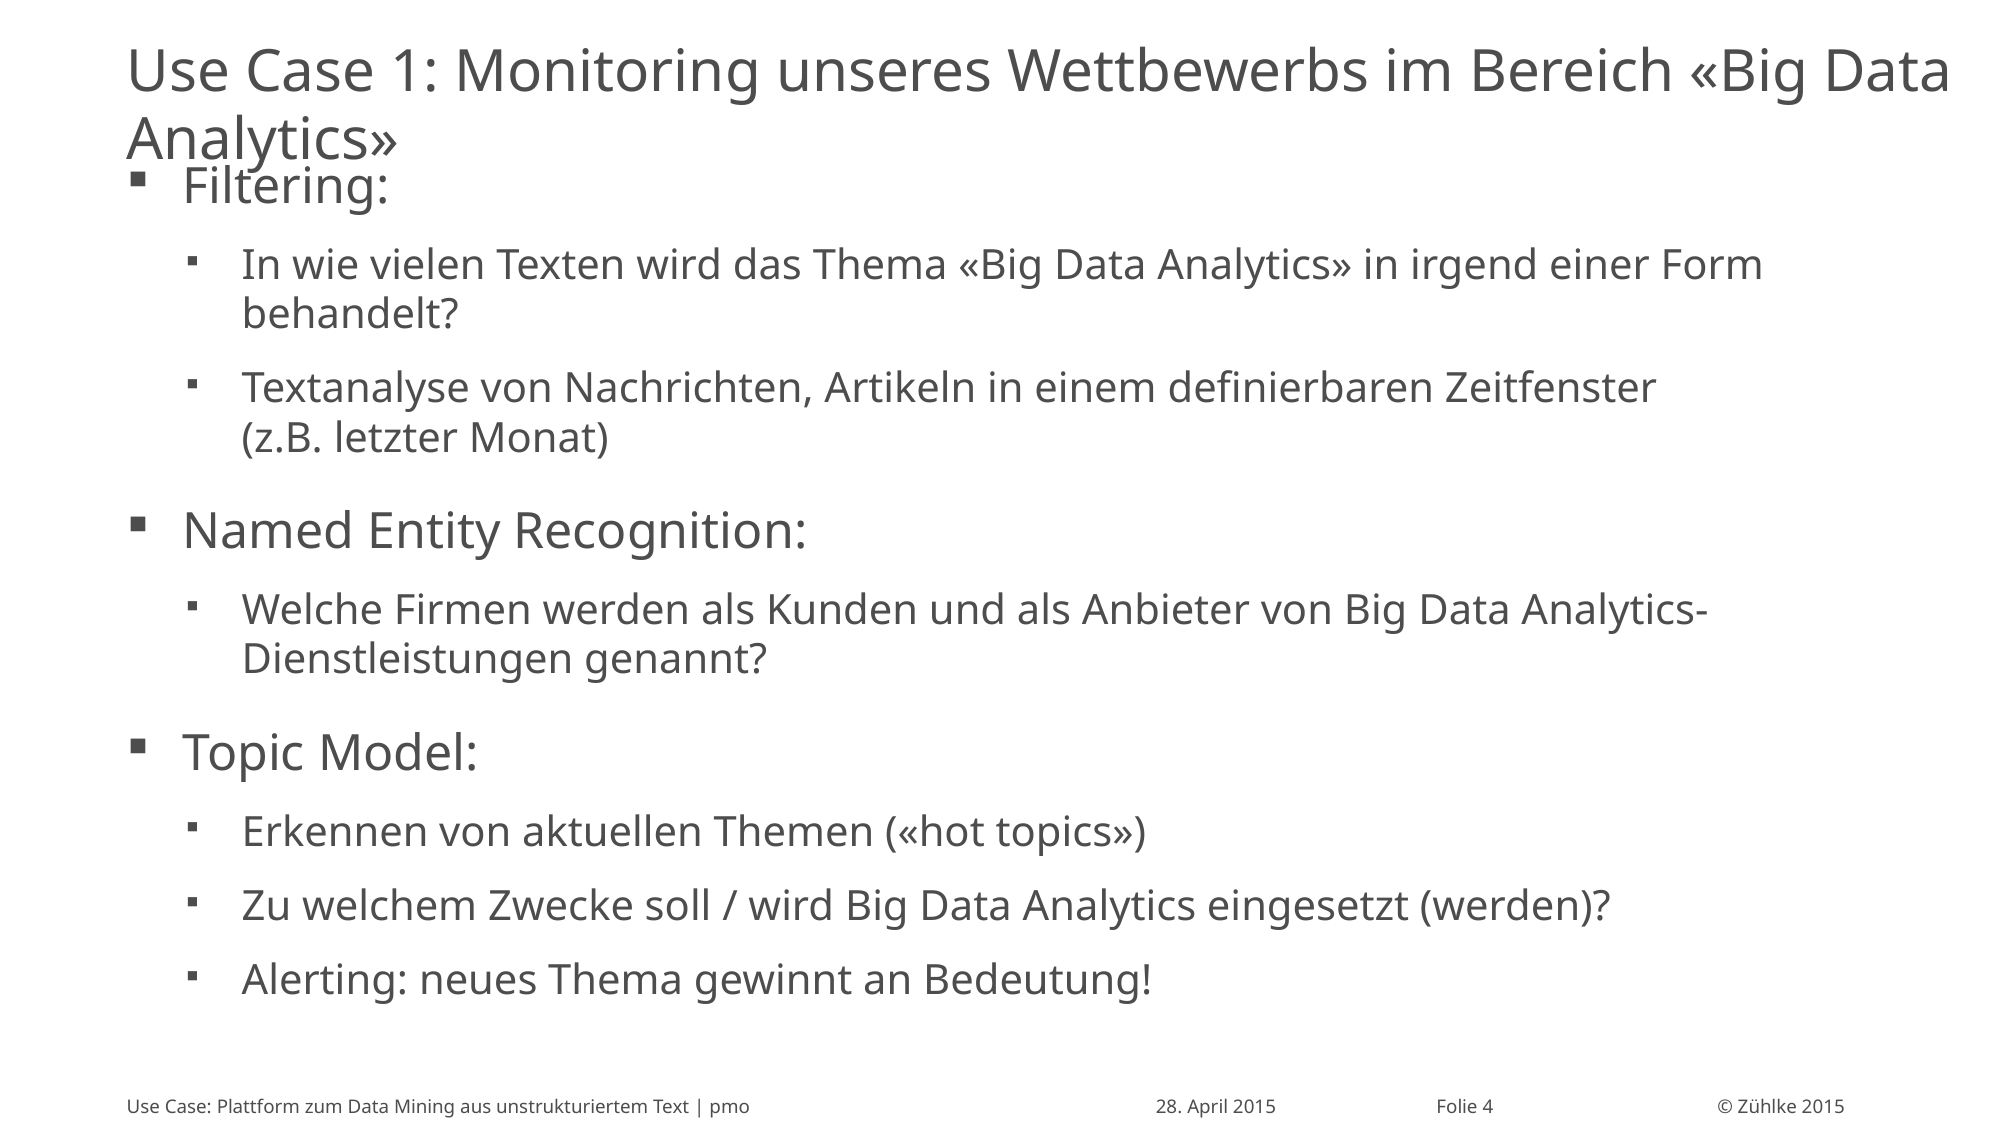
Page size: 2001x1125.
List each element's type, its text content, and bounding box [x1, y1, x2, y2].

footer Use Case: Plattform zum Data Mining aus unstrukturiertem Text | pmo [126, 1094, 1125, 1120]
slide_number Folie 4 [1436, 1094, 1686, 1120]
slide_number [1155, 1094, 1406, 1120]
title Use Case 1: Monitoring unseres Wettbewerbs im Bereich «Big Data Analytics» [126, 36, 1967, 154]
list Filtering: In wie vielen Texten wird das Thema «Big Data Analytics» in irgend einer Form behandelt? Textanalyse von Nachrichten, Artikeln in einem definierbaren Zeitfenster (z.B. letzter Monat) Named Entity Recognition: Welche Firmen werden als Kunden und als Anbieter von Big Data Analytics-Dienstleistungen genannt? Topic Model: Erkennen von aktuellen Themen («hot topics») Zu welchem Zwecke soll / wird Big Data Analytics eingesetzt (werden)? Alerting: neues Thema gewinnt an Bedeutung! [126, 156, 1967, 941]
